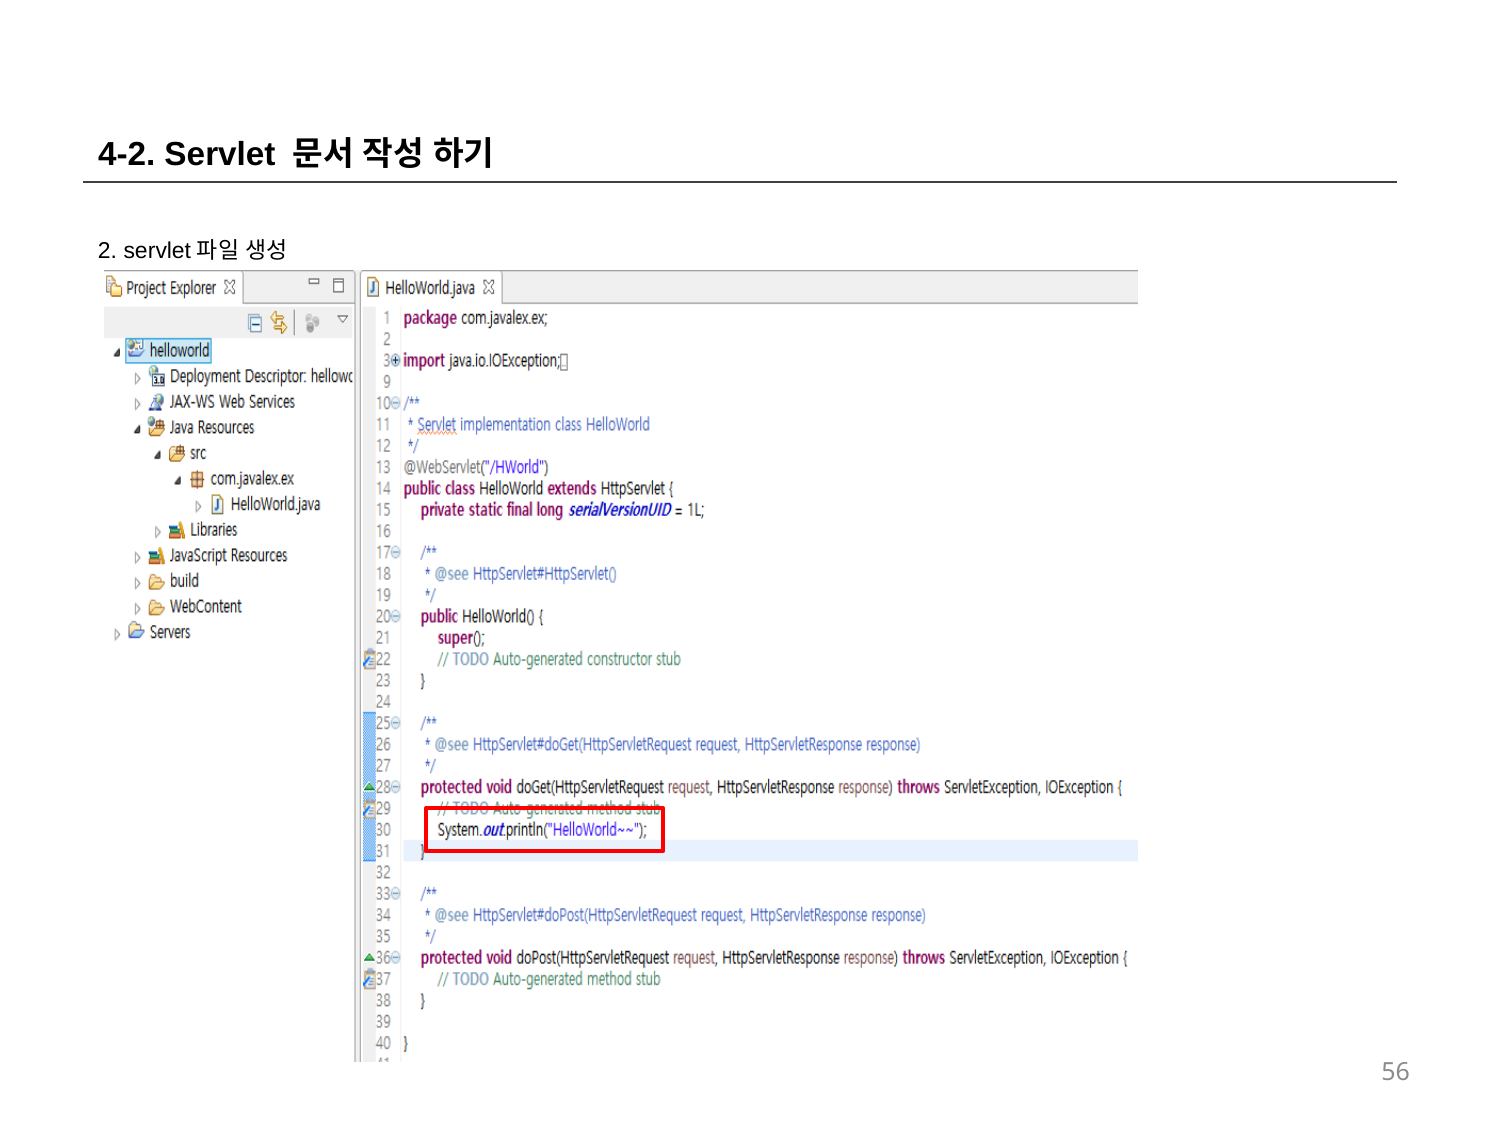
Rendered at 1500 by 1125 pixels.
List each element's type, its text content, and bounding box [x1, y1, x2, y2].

text_box 4-2. Servlet 문서 작성 하기 [83, 124, 1397, 180]
picture [104, 270, 1139, 1063]
text_box 2. servlet파일 생성 [83, 227, 663, 271]
slide_number 56 [1074, 1042, 1425, 1103]
